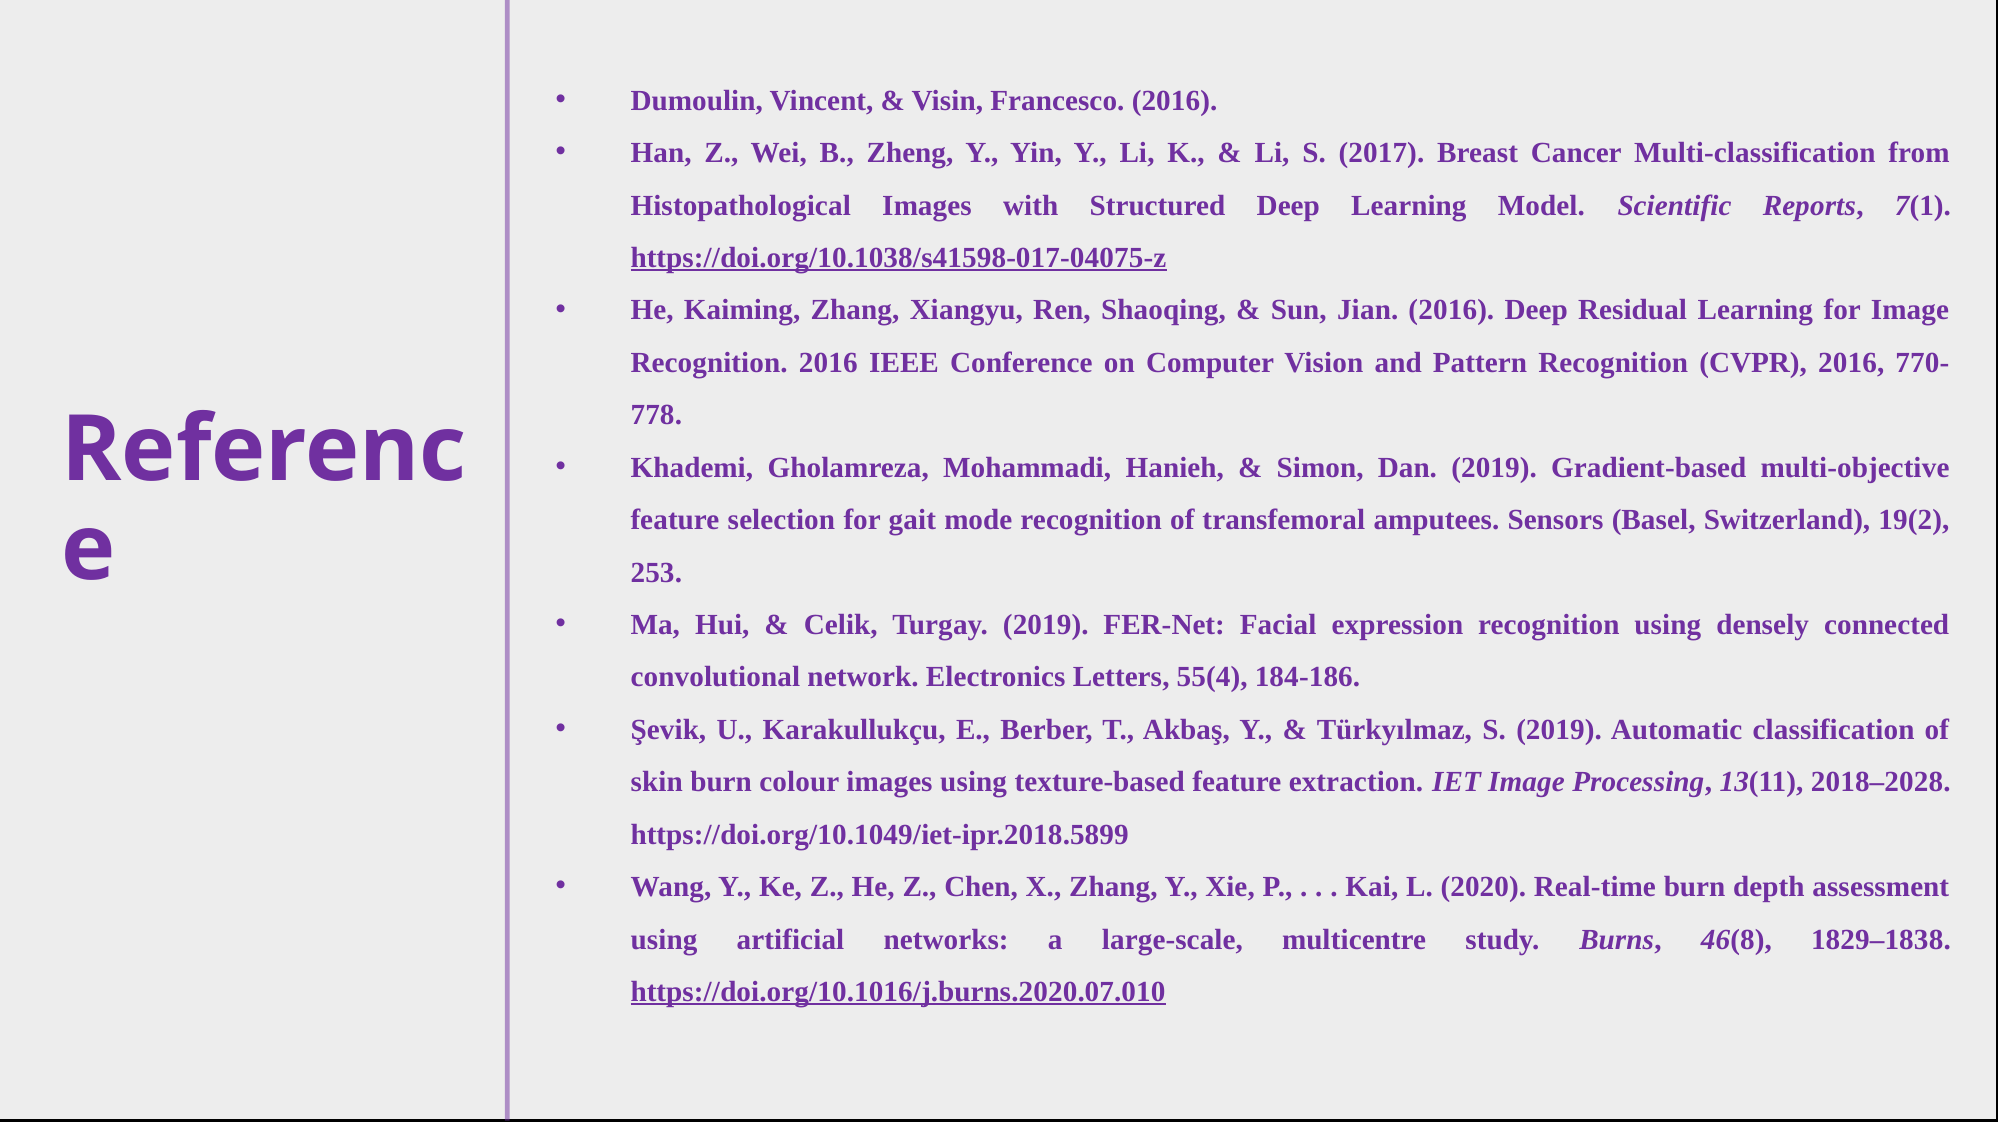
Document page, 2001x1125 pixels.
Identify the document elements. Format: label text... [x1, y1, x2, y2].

text_box Dumoulin, Vincent, & Visin, Francesco. (2016). Han, Z., Wei, B., Zheng, Y., Yin, Y., Li, K., & Li, S. (2017). Breast Cancer Multi-classification from Histopathological Images with Structured Deep Learning Model. Scientific Reports, 7(1). https://doi.org/10.1038/s41598-017-04075-z He, Kaiming, Zhang, Xiangyu, Ren, Shaoqing, & Sun, Jian. (2016). Deep Residual Learning for Image Recognition. 2016 IEEE Conference on Computer Vision and Pattern Recognition (CVPR), 2016, 770-778. Khademi, Gholamreza, Mohammadi, Hanieh, & Simon, Dan. (2019). Gradient-based multi-objective feature selection for gait mode recognition of transfemoral amputees. Sensors (Basel, Switzerland), 19(2), 253. Ma, Hui, & Celik, Turgay. (2019). FER-Net: Facial expression recognition using densely connected convolutional network. Electronics Letters, 55(4), 184-186. Şevik, U., Karakullukçu, E., Berber, T., Akbaş, Y., & Türkyılmaz, S. (2019). Automatic classification of skin burn colour images using texture‐based feature extraction. IET Image Processing, 13(11), 2018–2028. https://doi.org/10.1049/iet-ipr.2018.5899 Wang, Y., Ke, Z., He, Z., Chen, X., Zhang, Y., Xie, P., . . . Kai, L. (2020). Real-time burn depth assessment using artificial networks: a large-scale, multicentre study. Burns, 46(8), 1829–1838. https://doi.org/10.1016/j.burns.2020.07.010 [540, 110, 1966, 1015]
text_box [0, 0, 1998, 1122]
title Reference [46, 509, 492, 607]
